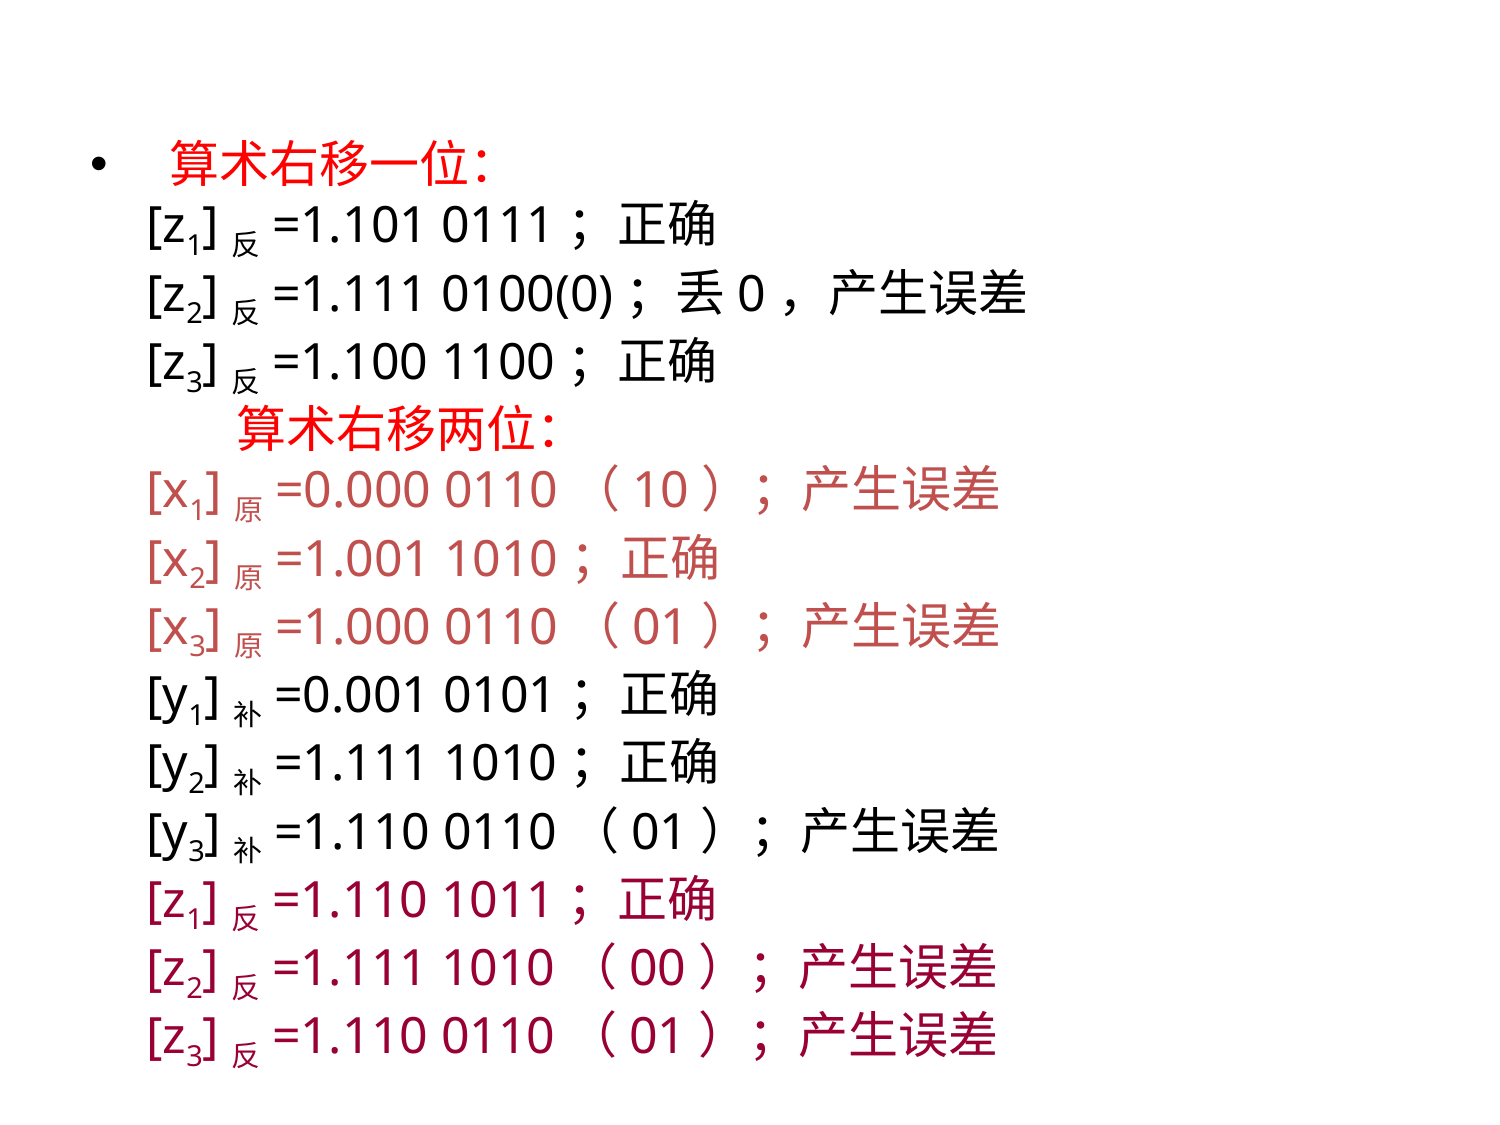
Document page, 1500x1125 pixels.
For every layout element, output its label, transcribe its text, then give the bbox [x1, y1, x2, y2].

list 算术右移一位： [z1]反=1.101 0111；正确 [z2]反=1.111 0100(0)；丢0，产生误差 [z3]反=1.100 1100；正确 算术右移两位： [x1]原=0.000 0110（10）；产生误差 [x2]原=1.001 1010；正确 [x3]原=1.000 0110（01）；产生误差 [y1]补=0.001 0101；正确 [y2]补=1.111 1010；正确 [y3]补=1.110 0110（01）；产生误差 [z1]反=1.110 1011；正确 [z2]反=1.111 1010（00）；产生误差 [z3]反=1.110 0110（01）；产生误差 [75, 125, 1425, 1000]
